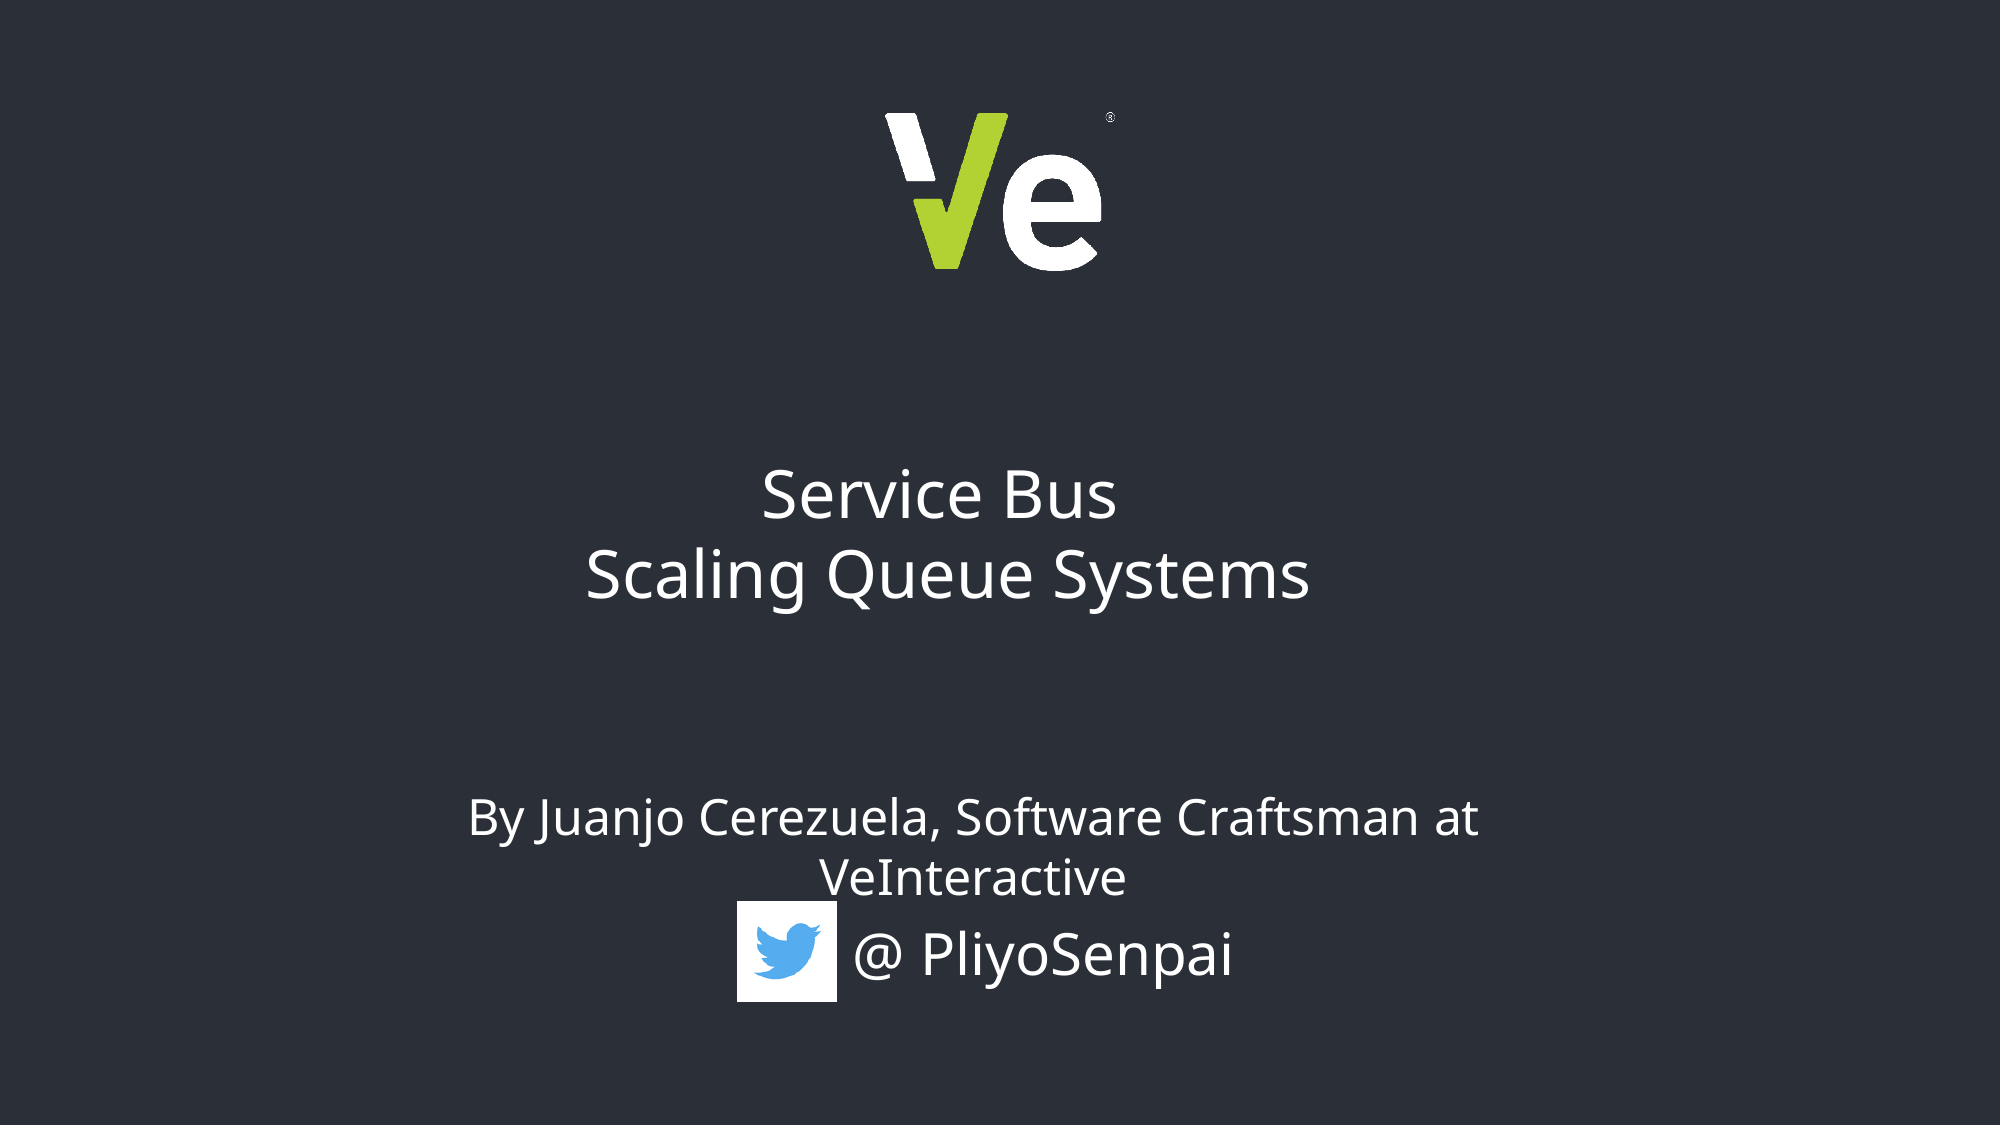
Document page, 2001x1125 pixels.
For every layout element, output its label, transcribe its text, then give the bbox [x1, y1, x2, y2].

text_box @ PliyoSenpai [795, 895, 1292, 1009]
picture [885, 112, 1115, 271]
text_box By Juanjo Cerezuela, Software Craftsman at VeInteractive [337, 788, 1611, 902]
title Service Bus Scaling Queue Systems [99, 312, 1798, 751]
picture [737, 901, 838, 1002]
